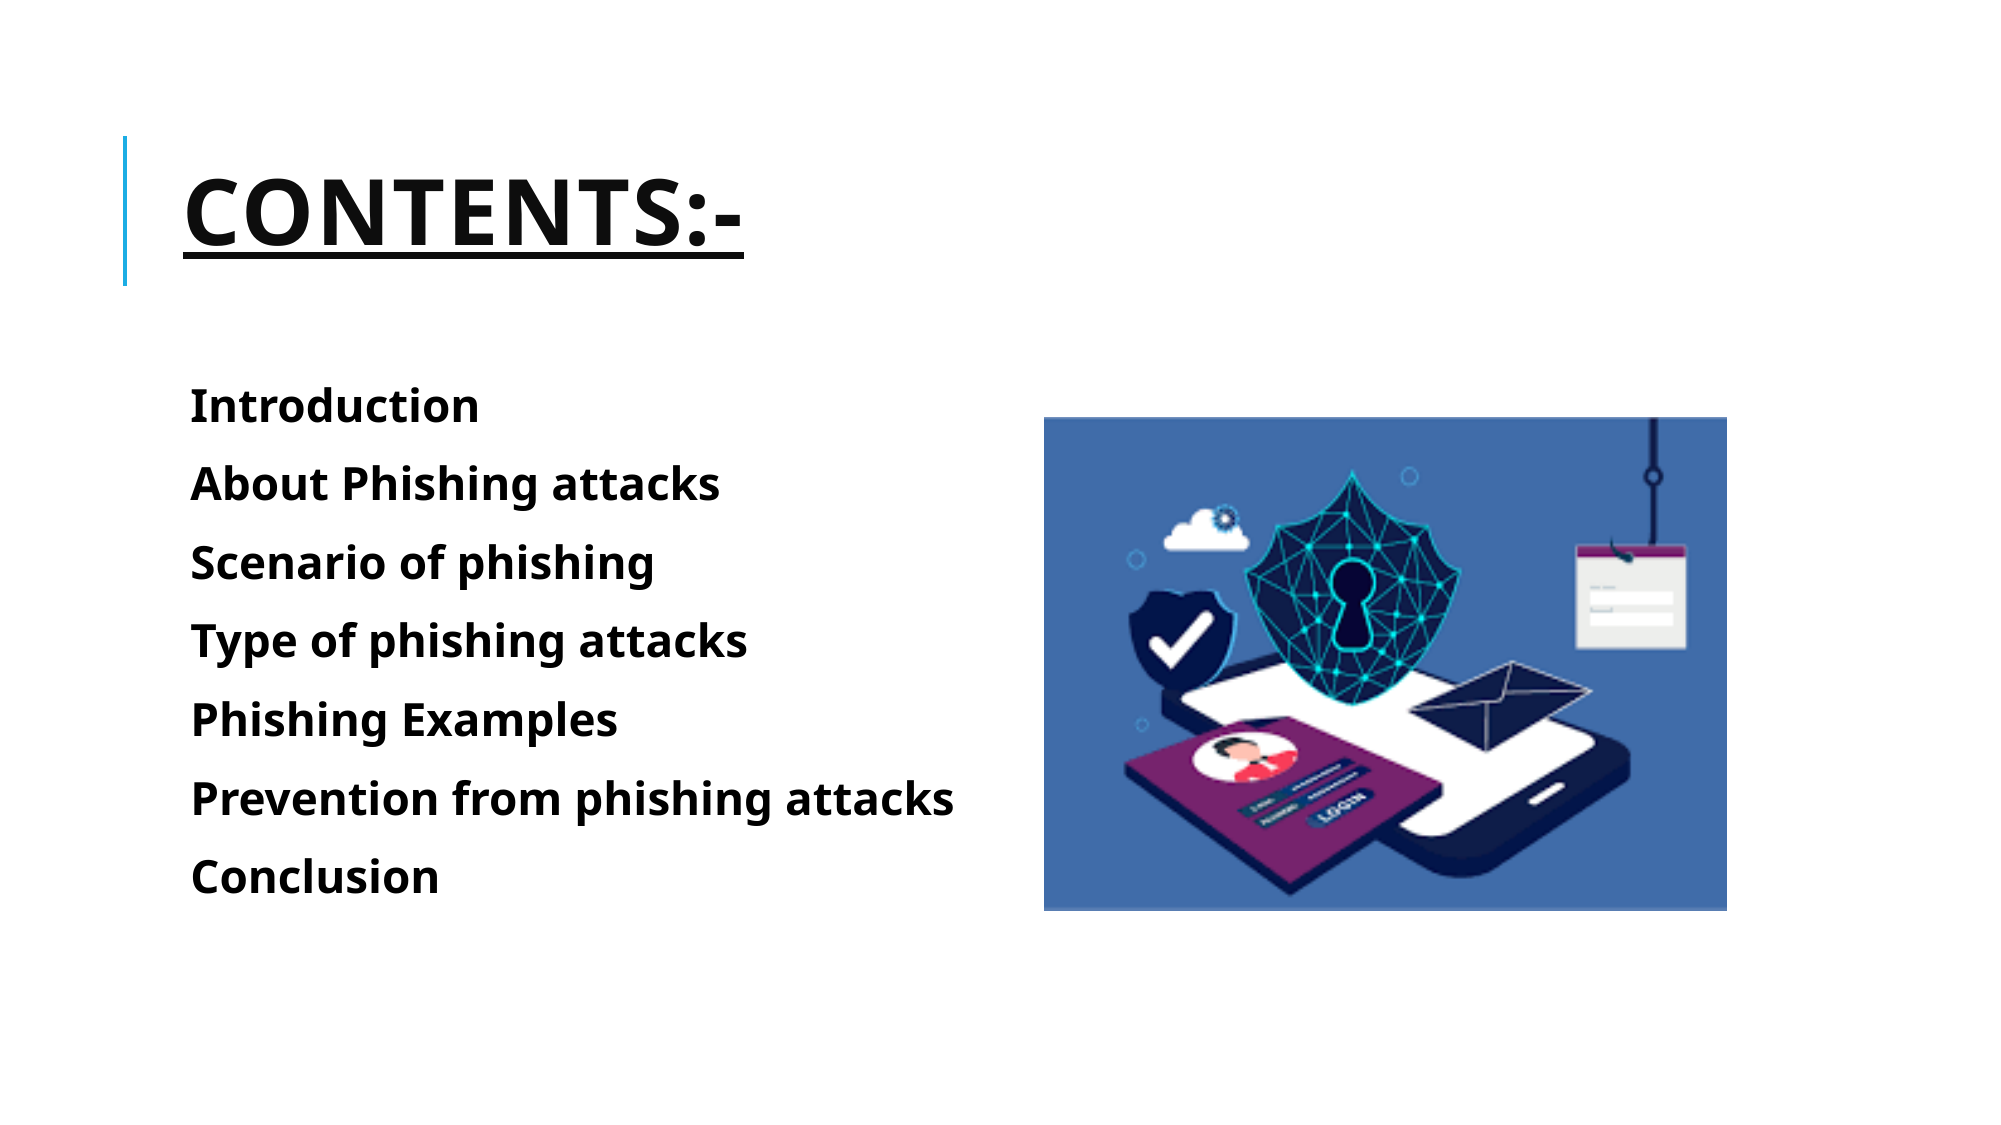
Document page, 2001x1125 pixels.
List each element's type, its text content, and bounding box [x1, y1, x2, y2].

title Contents:- [168, 96, 1763, 342]
list Introduction About Phishing attacks Scenario of phishing Type of phishing attacks Phishing Examples Prevention from phishing attacks Conclusion [168, 375, 1763, 1035]
picture [1044, 416, 1727, 911]
